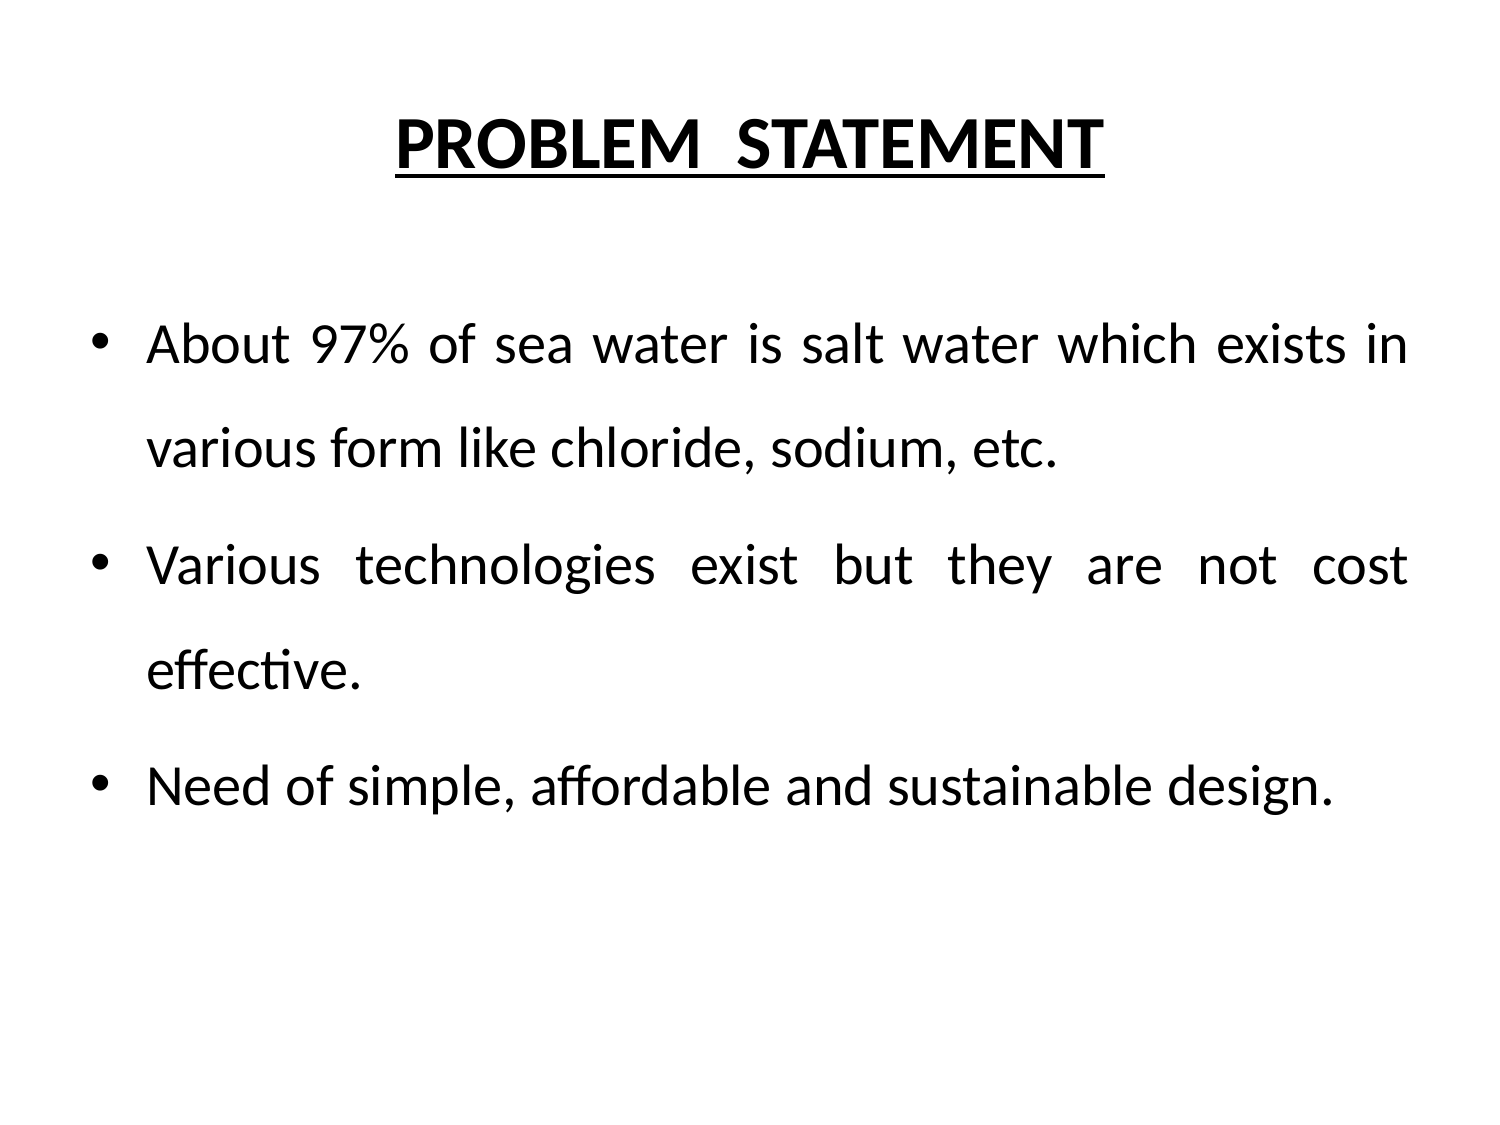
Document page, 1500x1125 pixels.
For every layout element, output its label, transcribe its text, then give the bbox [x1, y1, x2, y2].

title PROBLEM STATEMENT [75, 45, 1425, 233]
list About 97% of sea water is salt water which exists in various form like chloride, sodium, etc. Various technologies exist but they are not cost effective. Need of simple, affordable and sustainable design. [75, 262, 1425, 1005]
